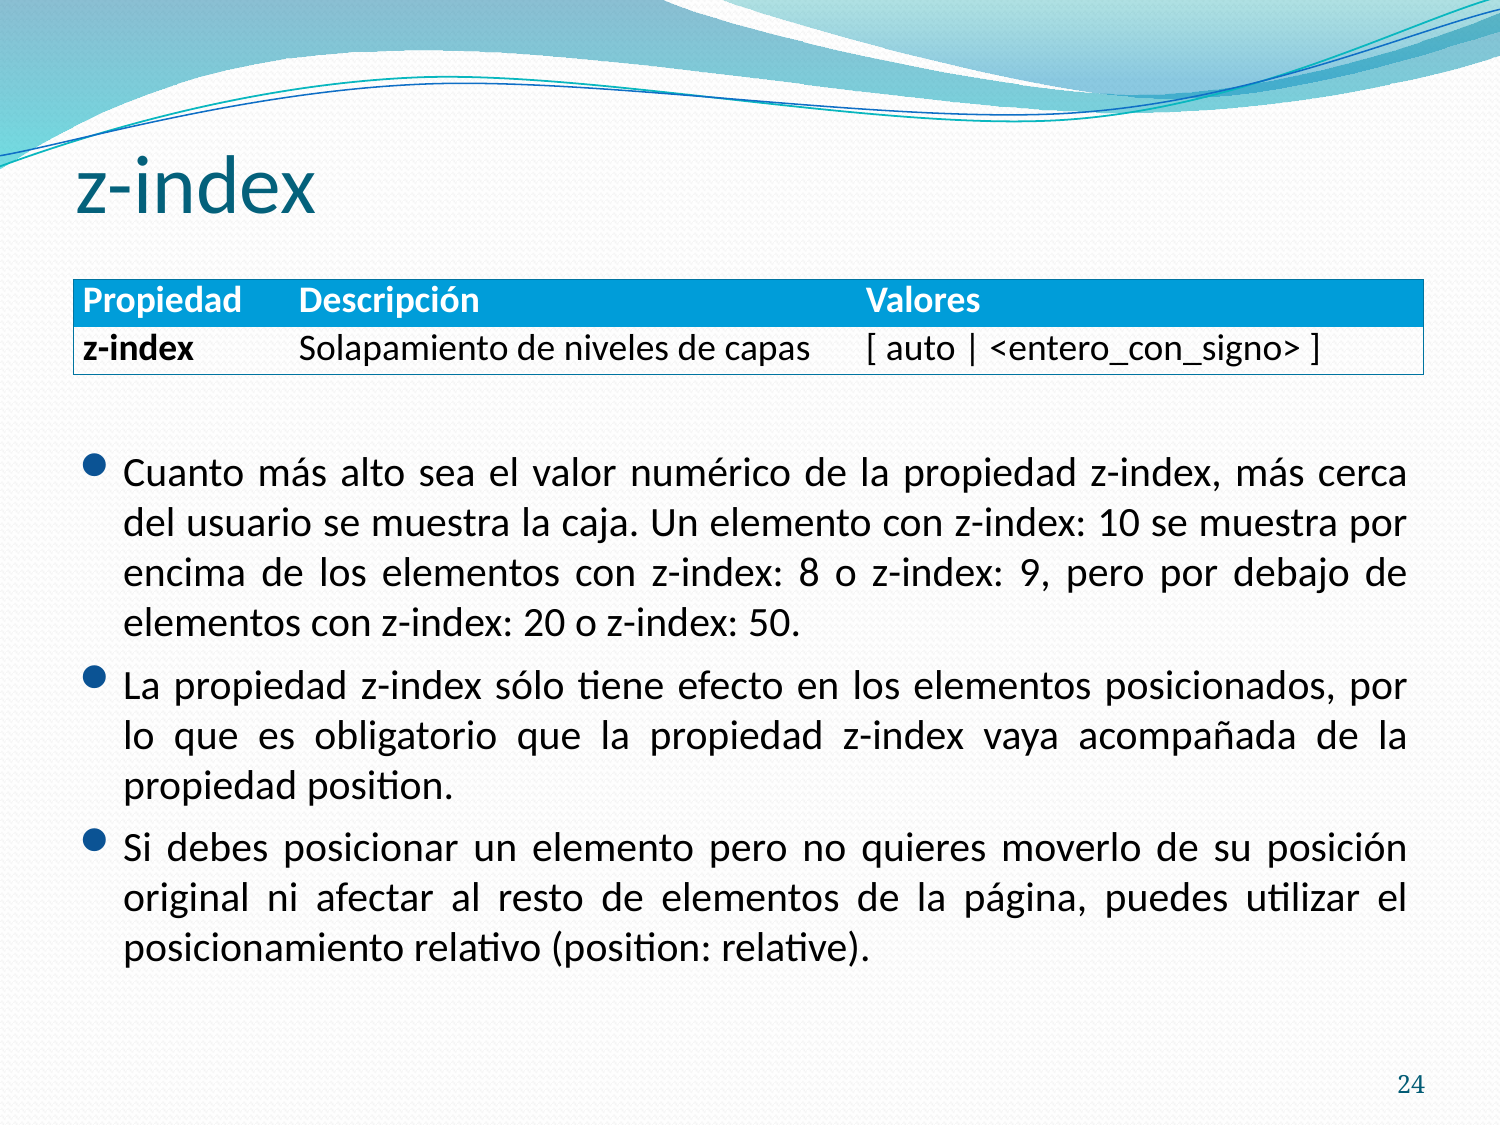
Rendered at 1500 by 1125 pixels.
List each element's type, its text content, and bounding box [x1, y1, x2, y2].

table_header Propiedad [74, 280, 289, 327]
slide_number 24 [1299, 1042, 1425, 1103]
title z-index [75, 42, 1471, 231]
table_cell [ auto | <entero_con_signo> ] [856, 327, 1423, 374]
table_header Valores [856, 280, 1423, 327]
list Cuanto más alto sea el valor numérico de la propiedad z-index, más cerca del usuario se muestra la caja. Un elemento con z-index: 10 se muestra por encima de los elementos con z-index: 8 o z-index: 9, pero por debajo de elementos con z-index: 20 o z-index: 50. La propiedad z-index sólo tiene efecto en los elementos posicionados, por lo que es obligatorio que la propiedad z-index vaya acompañada de la propiedad position. Si debes posicionar un elemento pero no quieres moverlo de su posición original ni afectar al resto de elementos de la página, puedes utilizar el posicionamiento relativo (position: relative). [64, 243, 1424, 1059]
table_cell z-index [74, 327, 289, 374]
table_header Descripción [289, 280, 856, 327]
table_cell Solapamiento de niveles de capas [289, 327, 856, 374]
